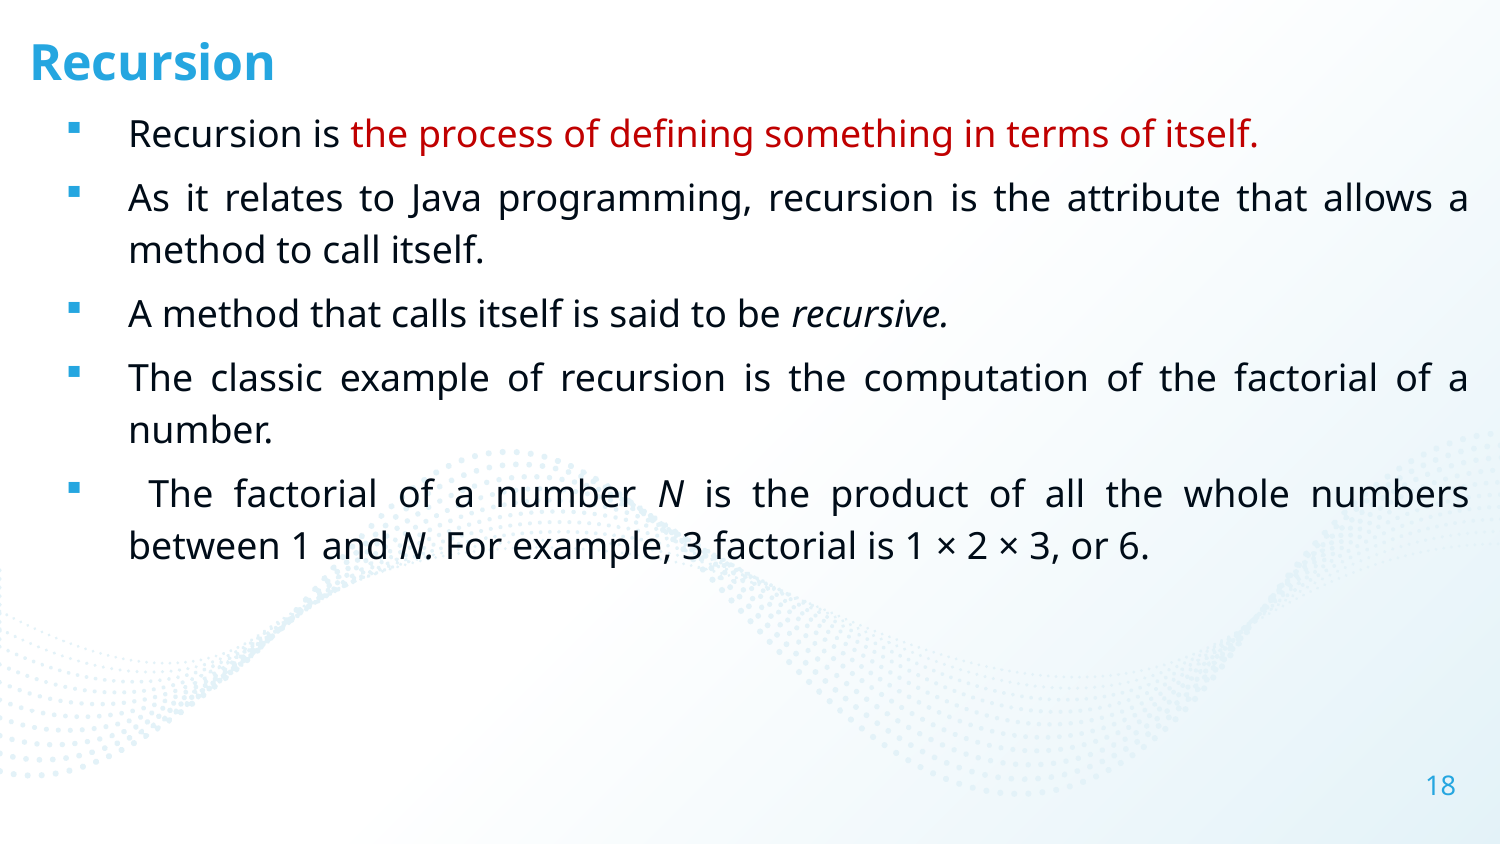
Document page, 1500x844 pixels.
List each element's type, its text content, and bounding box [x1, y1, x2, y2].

list Recursion is the process of defining something in terms of itself. As it relates to Java programming, recursion is the attribute that allows a method to call itself. A method that calls itself is said to be recursive. The classic example of recursion is the computation of the factorial of a number. The factorial of a number N is the product of all the whole numbers between 1 and N. For example, 3 factorial is 1 × 2 × 3, or 6. [53, 102, 1471, 824]
slide_number 18 [1366, 754, 1457, 819]
title Recursion [29, 20, 1388, 92]
